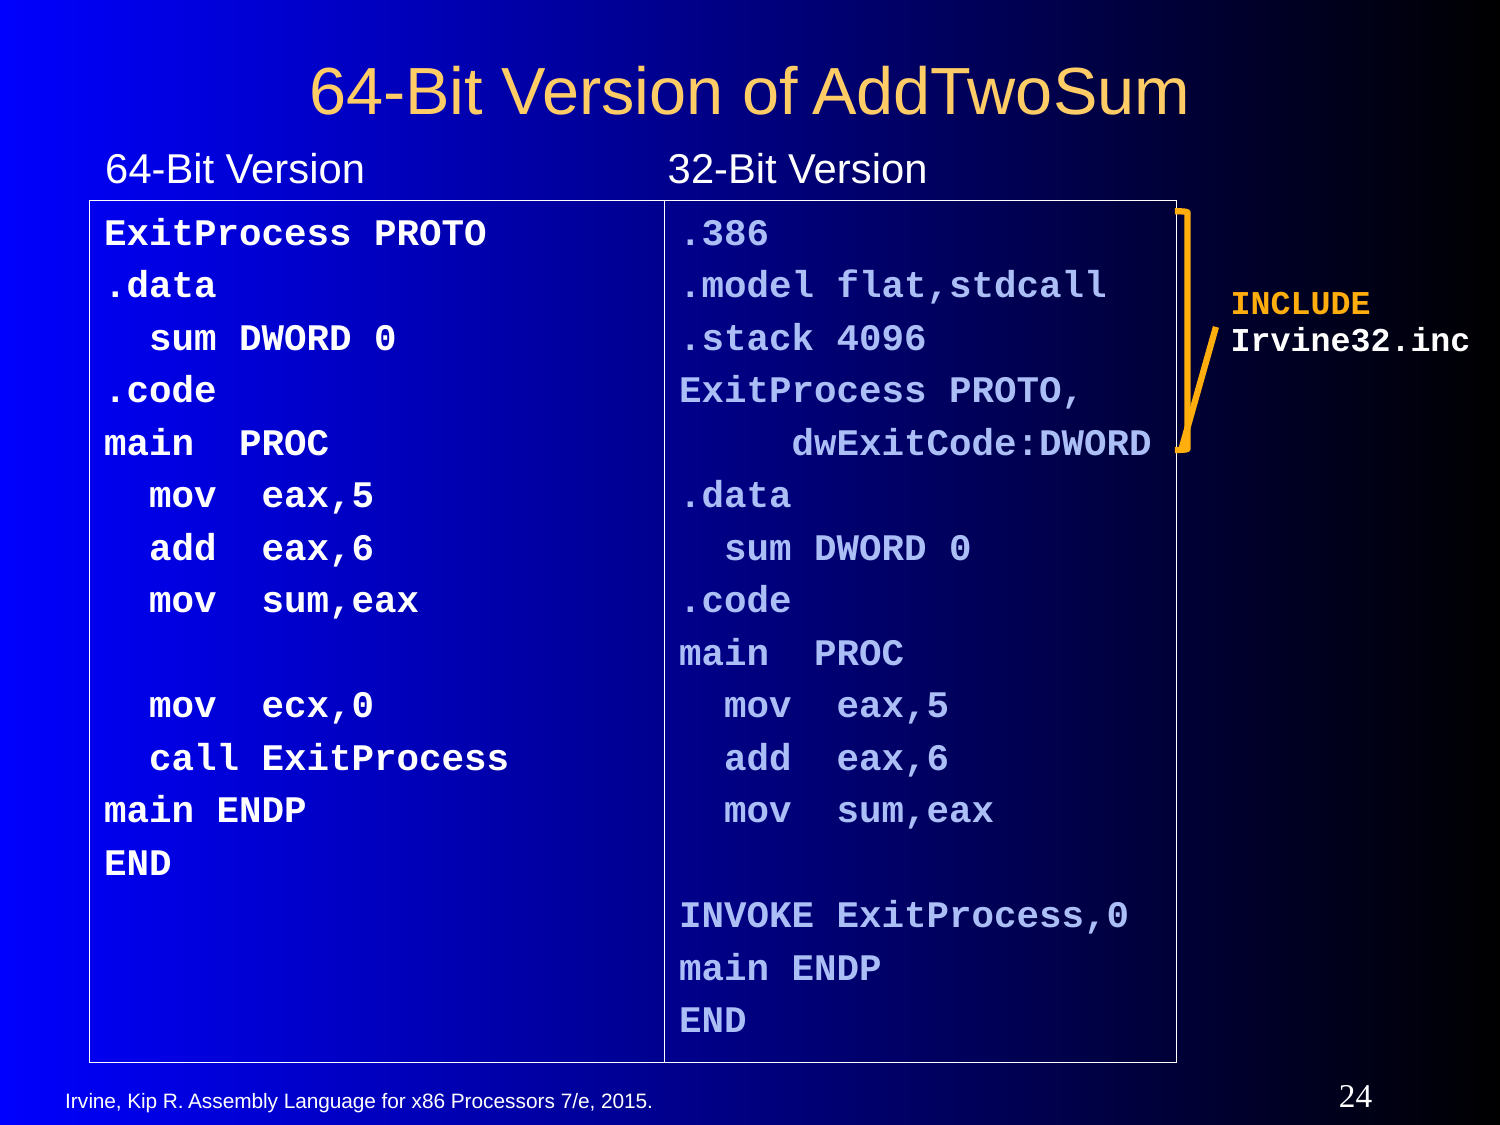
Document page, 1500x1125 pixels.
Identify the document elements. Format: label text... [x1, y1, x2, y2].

slide_number 24 [1224, 1062, 1388, 1125]
footer Irvine, Kip R. Assembly Language for x86 Processors 7/e, 2015. [50, 1074, 825, 1125]
text_box 64-Bit Version [90, 134, 381, 200]
text_box INCLUDE Irvine32.inc [1215, 291, 1486, 363]
text_box [1174, 210, 1189, 451]
text_box .386 .model flat,stdcall .stack 4096 ExitProcess PROTO, dwExitCode:DWORD .data sum DWORD 0 .code main PROC mov eax,5 add eax,6 mov sum,eax INVOKE ExitProcess,0 main ENDP END [664, 200, 1177, 1063]
text_box 32-Bit Version [652, 134, 943, 200]
title 64-Bit Version of AddTwoSum [112, 37, 1388, 138]
list ExitProcess PROTO .data sum DWORD 0 .code main PROC mov eax,5 add eax,6 mov sum,eax mov ecx,0 call ExitProcess main ENDP END [89, 200, 664, 1063]
